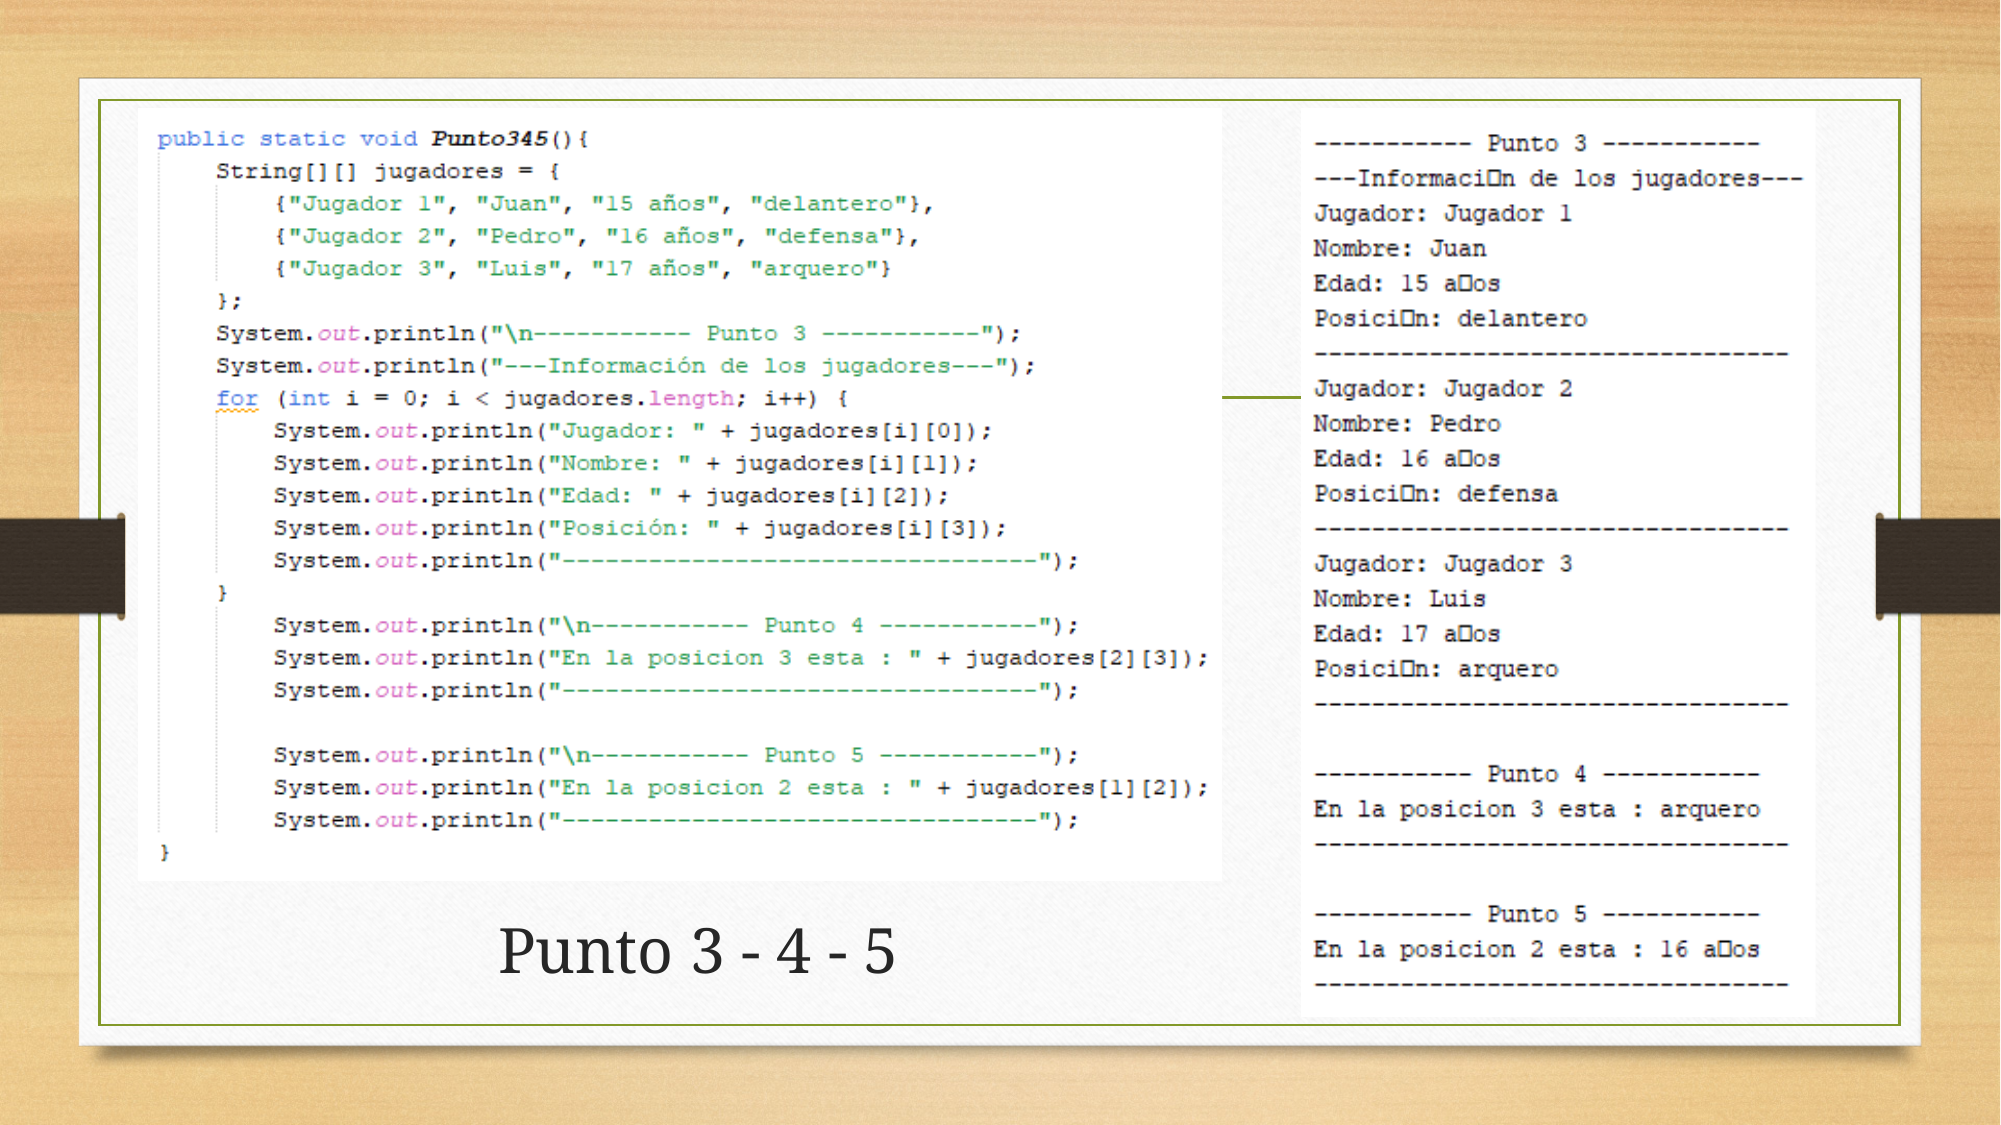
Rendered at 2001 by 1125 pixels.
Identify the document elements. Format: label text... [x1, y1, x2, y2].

title Punto 3 - 4 - 5 [371, 881, 1026, 1016]
picture [0, 0, 2001, 1125]
